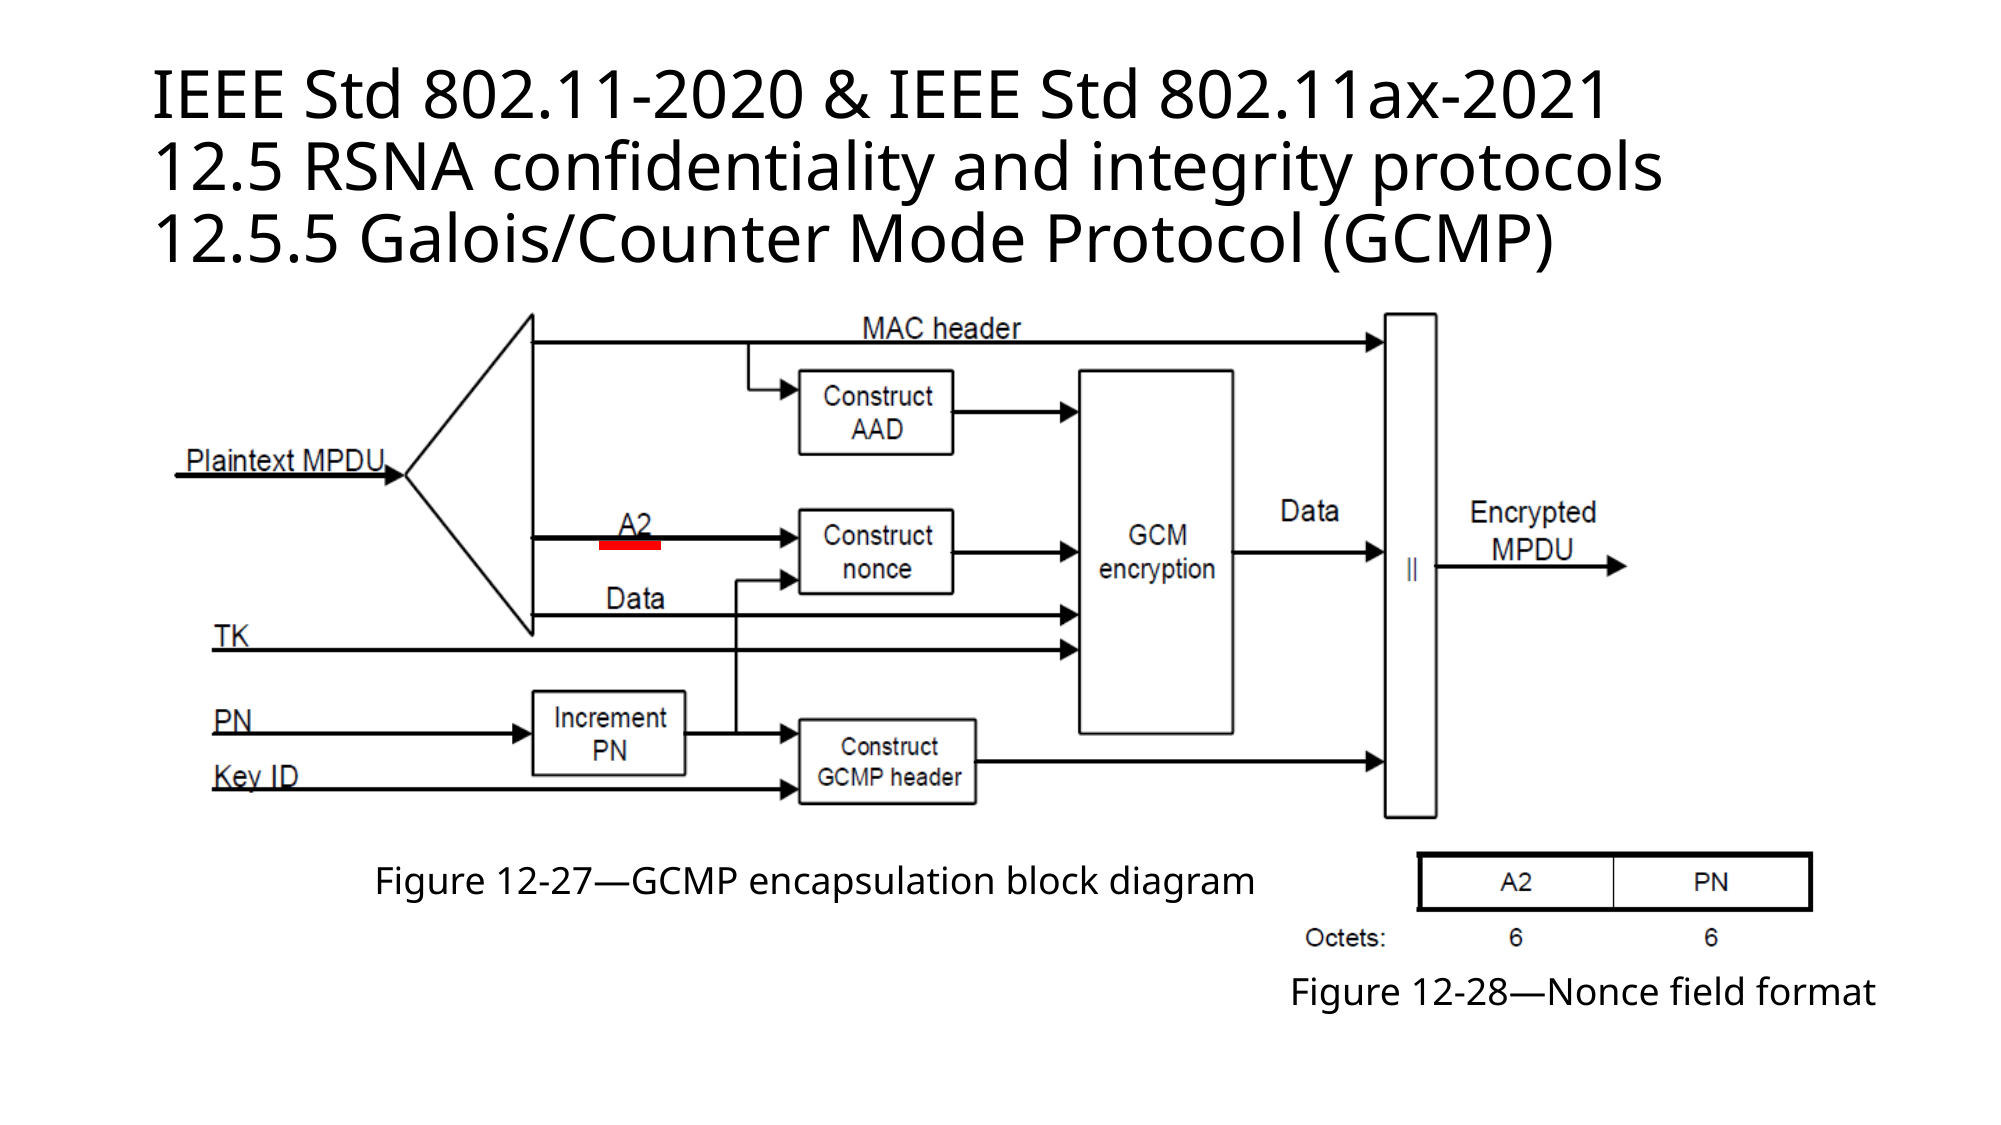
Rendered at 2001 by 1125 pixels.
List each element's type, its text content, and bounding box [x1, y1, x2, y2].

title IEEE Std 802.11-2020 & IEEE Std 802.11ax-2021 12.5 RSNA confidentiality and integrity protocols 12.5.5 Galois/Counter Mode Protocol (GCMP) [137, 59, 1863, 278]
text_box Figure 12-28—Nonce field format [1274, 960, 1917, 1021]
text_box Figure 12-27—GCMP encapsulation block diagram [359, 850, 1284, 910]
picture [137, 296, 1823, 954]
